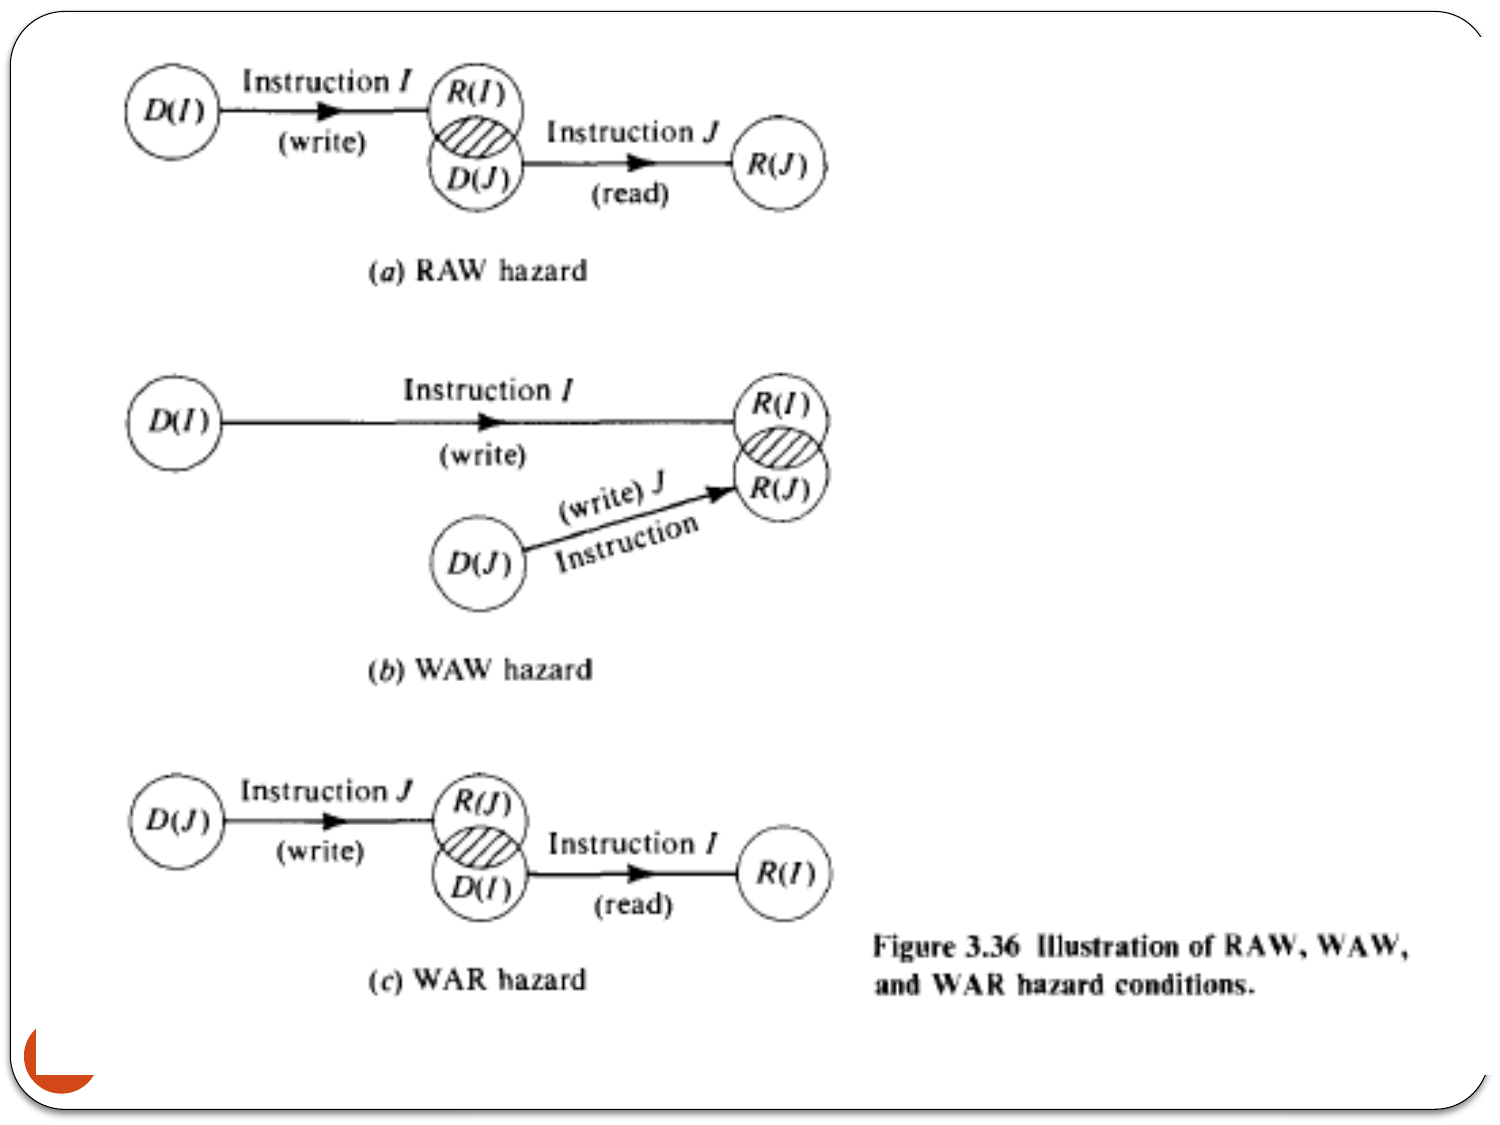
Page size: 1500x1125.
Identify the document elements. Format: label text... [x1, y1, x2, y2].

slide_number 8 [23, 1034, 33, 1081]
slide_number 8 [34, 1082, 87, 1094]
picture [35, 37, 1500, 1076]
